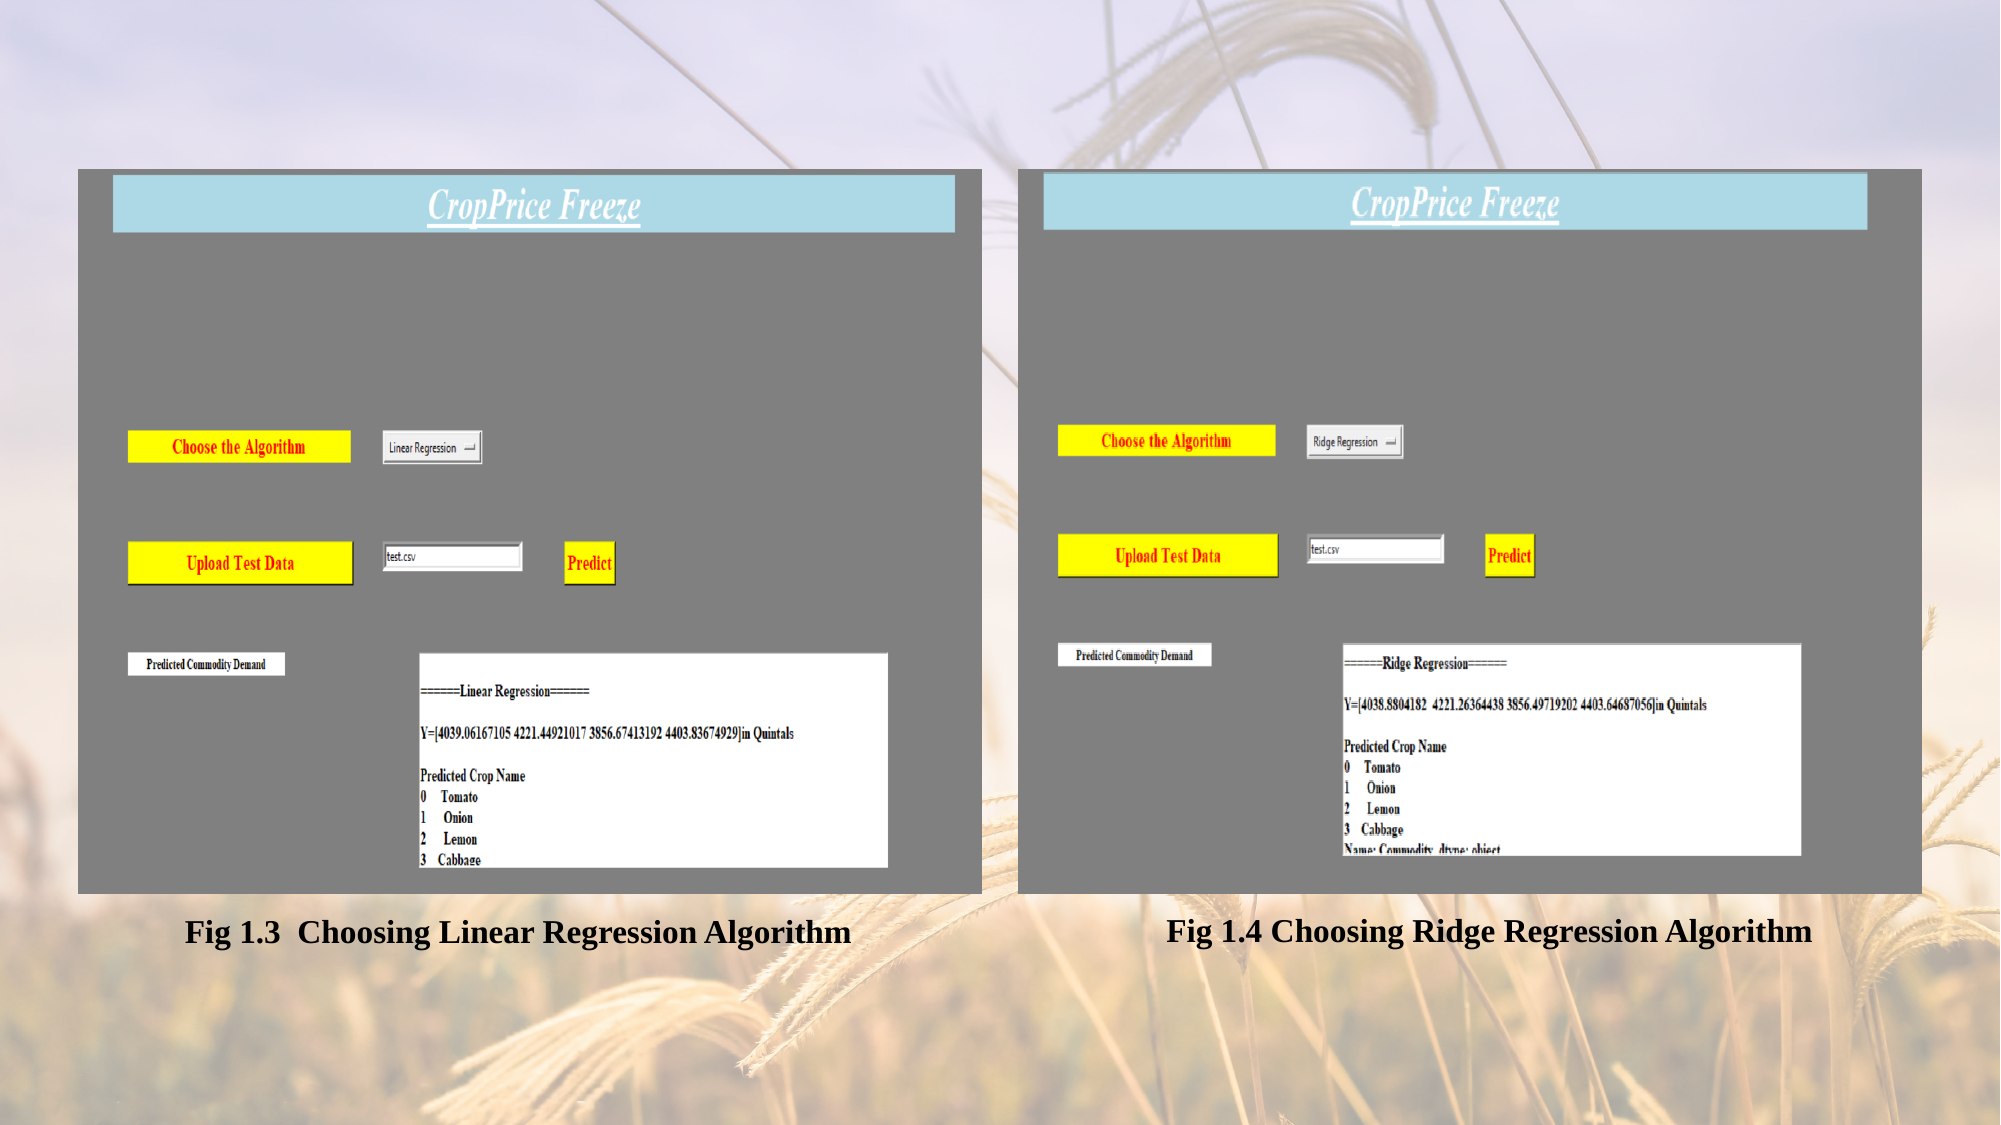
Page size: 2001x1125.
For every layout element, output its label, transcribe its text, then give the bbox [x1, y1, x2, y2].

text_box Fig 1.4 Choosing Ridge Regression Algorithm [952, 881, 1953, 957]
picture [1018, 169, 1922, 894]
picture [78, 169, 982, 894]
text_box Fig 1.3 Choosing Linear Regression Algorithm [18, 883, 1019, 958]
